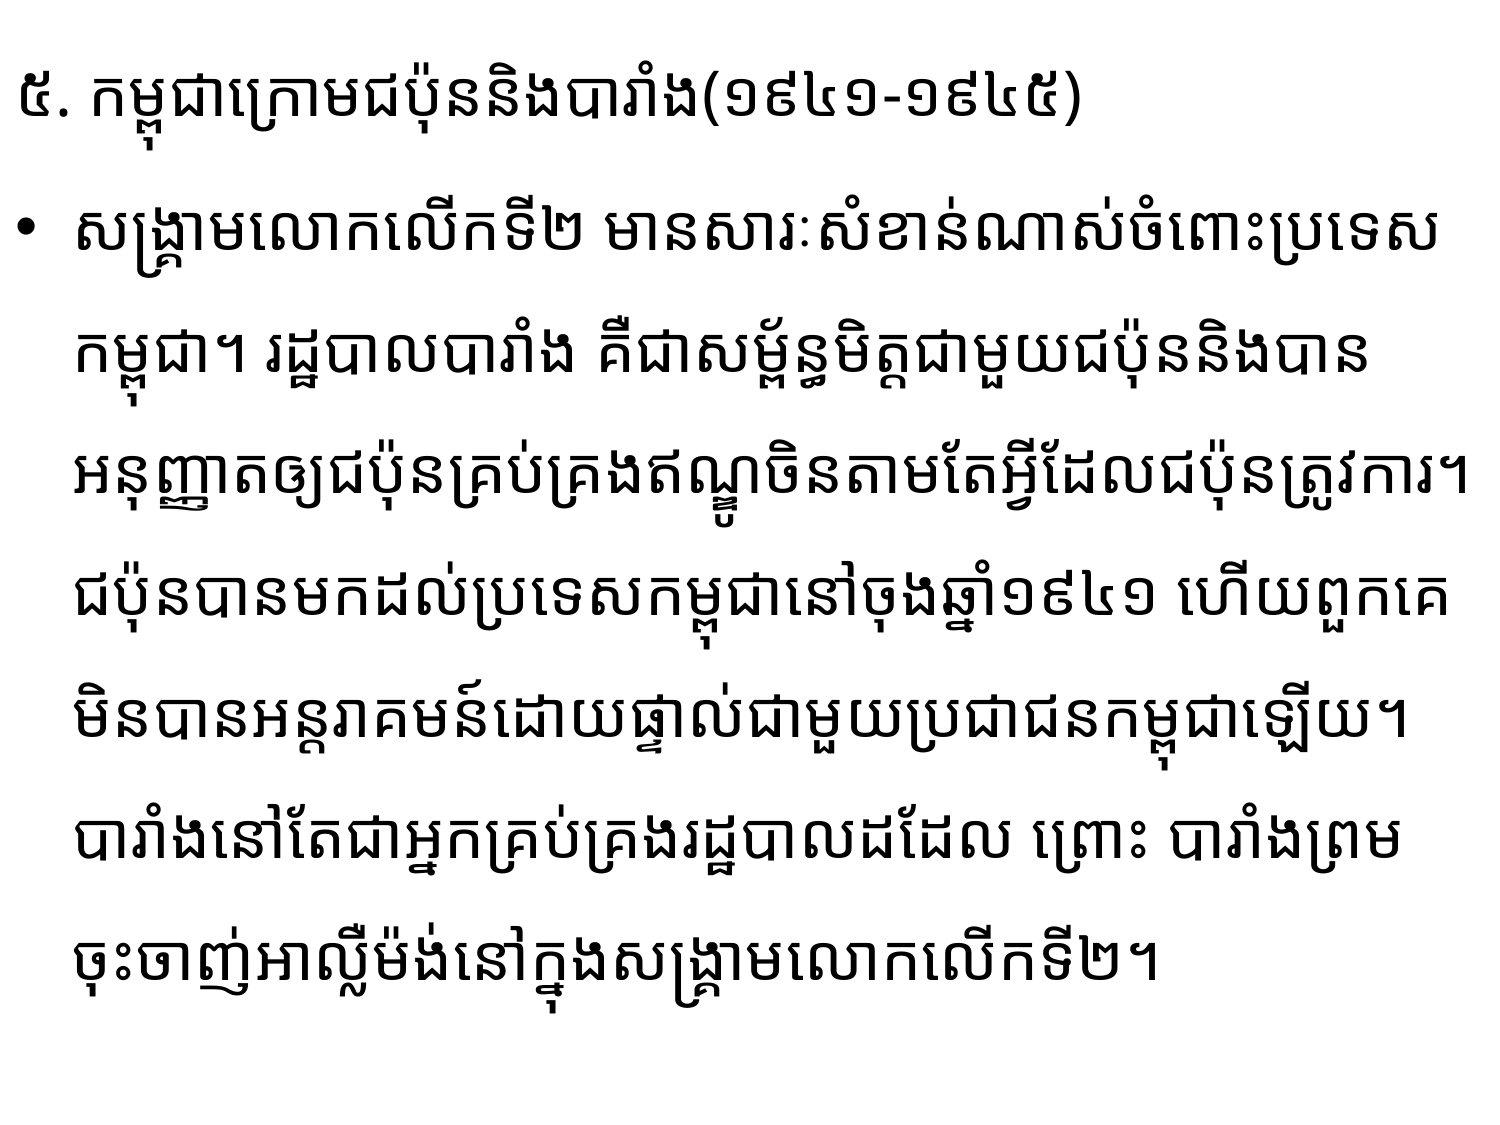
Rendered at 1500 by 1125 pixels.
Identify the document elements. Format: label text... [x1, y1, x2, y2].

list ៥. កម្ពុជាក្រោមជប៉ុននិងបារាំង(១៩៤១-១៩៤៥) សង្គ្រាមលោកលើកទី​២ មានសារៈសំខាន់ណាស់ចំពោះប្រទេសកម្ពុជា។ រដ្ឋបាលបារាំង ​គឺ​ជា​សម្ព័ន្ធ​មិត្ត​ជាមួយជប៉ុននិងបានអនុញ្ញាត​ឲ្យ​ជប៉ុន​គ្រប់គ្រង​ឥណ្ឌូចិន​តាមតែ​អ្វី​ដែល​ជប៉ុនត្រូវការ។ ជប៉ុន​បានមកដល់​ប្រទេស​កម្ពុជា​នៅចុងឆ្នាំ​១៩៤១ ហើយពួកគេមិនបានអន្តរាគមន៍ដោយផ្ទាល់​​ជា​មួយ​​ប្រជាជនកម្ពុជាឡើយ។ បារាំងនៅ​តែជាអ្នកគ្រប់គ្រងរដ្ឋបាលដដែល ព្រោះ បារាំងព្រមចុះចាញ់អាល្លឺម៉ង់នៅក្នុងសង្រ្គាមលោកលើកទី២។ [0, 0, 1500, 1125]
